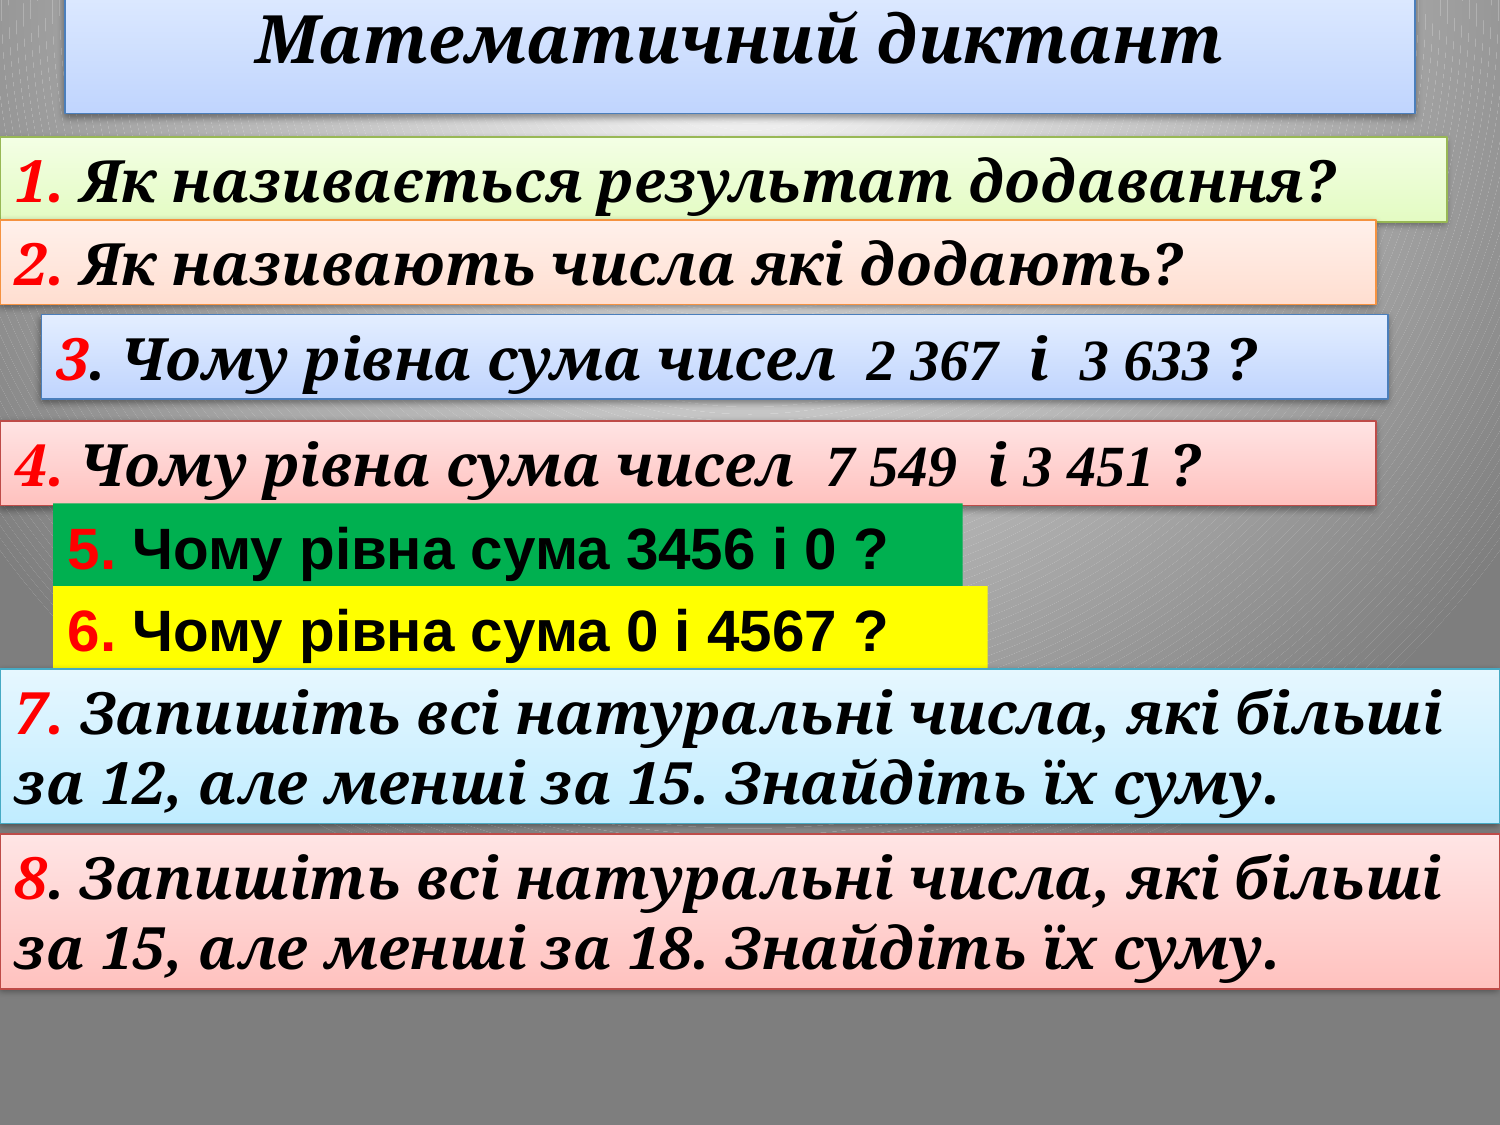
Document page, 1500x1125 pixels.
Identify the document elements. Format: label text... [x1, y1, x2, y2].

text_box 4. Чому рівна сума чисел 7 549 і 3 451 ? [0, 420, 1377, 506]
text_box 8. Запишіть всі натуральні числа, які більші за 15, але менші за 18. Знайдіть їх суму. [0, 833, 1500, 990]
text_box 3. Чому рівна сума чисел 2 367 і 3 633 ? [41, 314, 1389, 400]
title Математичний диктант [64, 0, 1416, 114]
text_box 2. Як називають числа які додають? [0, 219, 1377, 305]
text_box 5. Чому рівна сума 3456 і 0 ? [53, 503, 963, 586]
text_box 6. Чому рівна сума 0 і 4567 ? [53, 586, 988, 666]
text_box 7. Запишіть всі натуральні числа, які більші за 12, але менші за 15. Знайдіть їх суму. [0, 668, 1500, 824]
text_box 1. Як називається результат додавання? [0, 136, 1448, 223]
